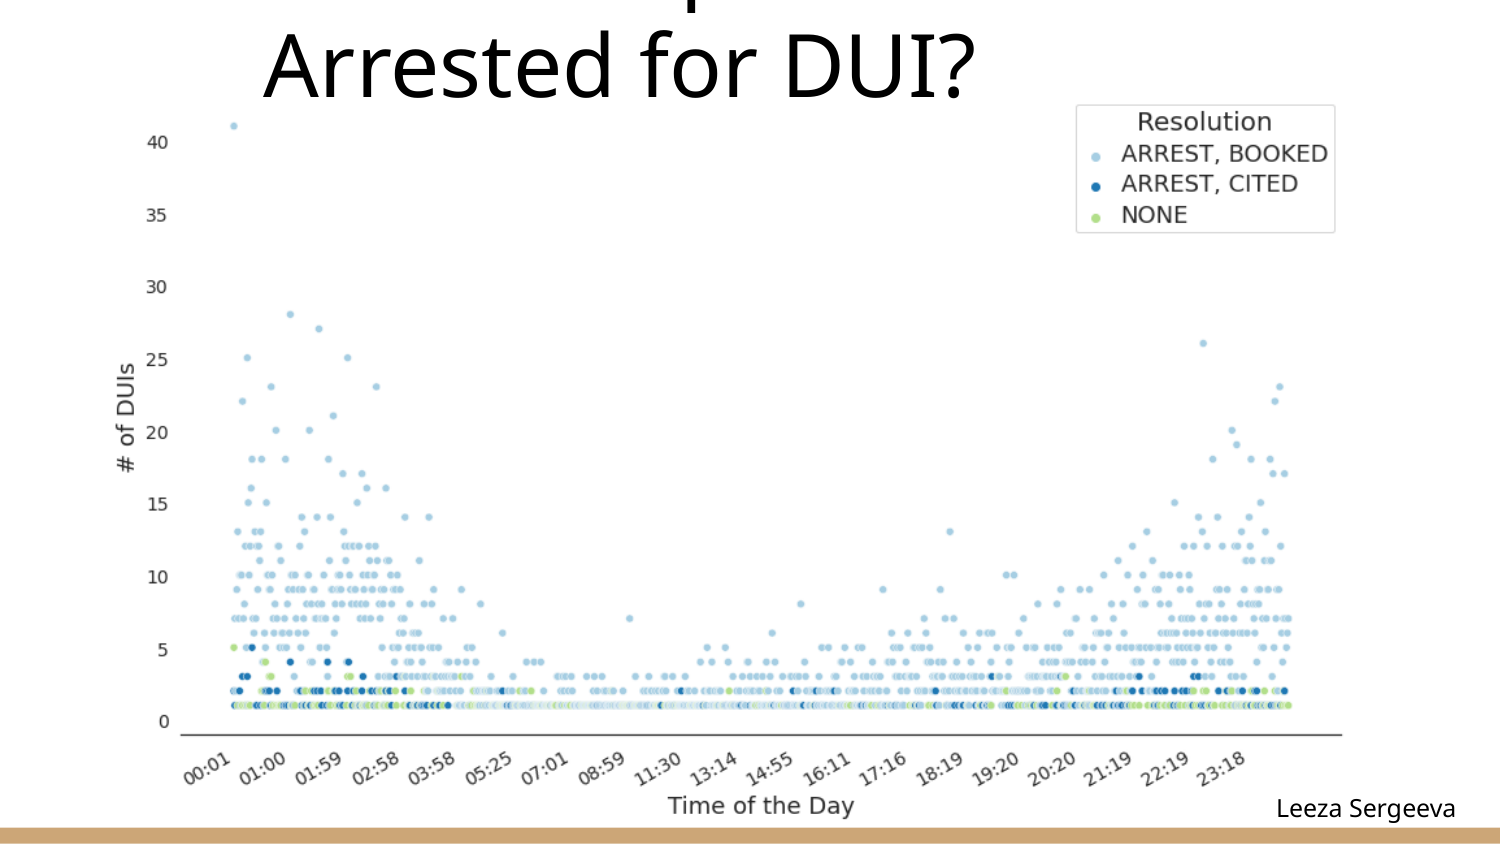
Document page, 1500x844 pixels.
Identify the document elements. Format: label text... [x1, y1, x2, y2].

picture [107, 89, 1350, 827]
title When People Get Arrested for DUI? [248, 0, 1252, 88]
text_box Leeza Sergeeva [1140, 777, 1472, 838]
